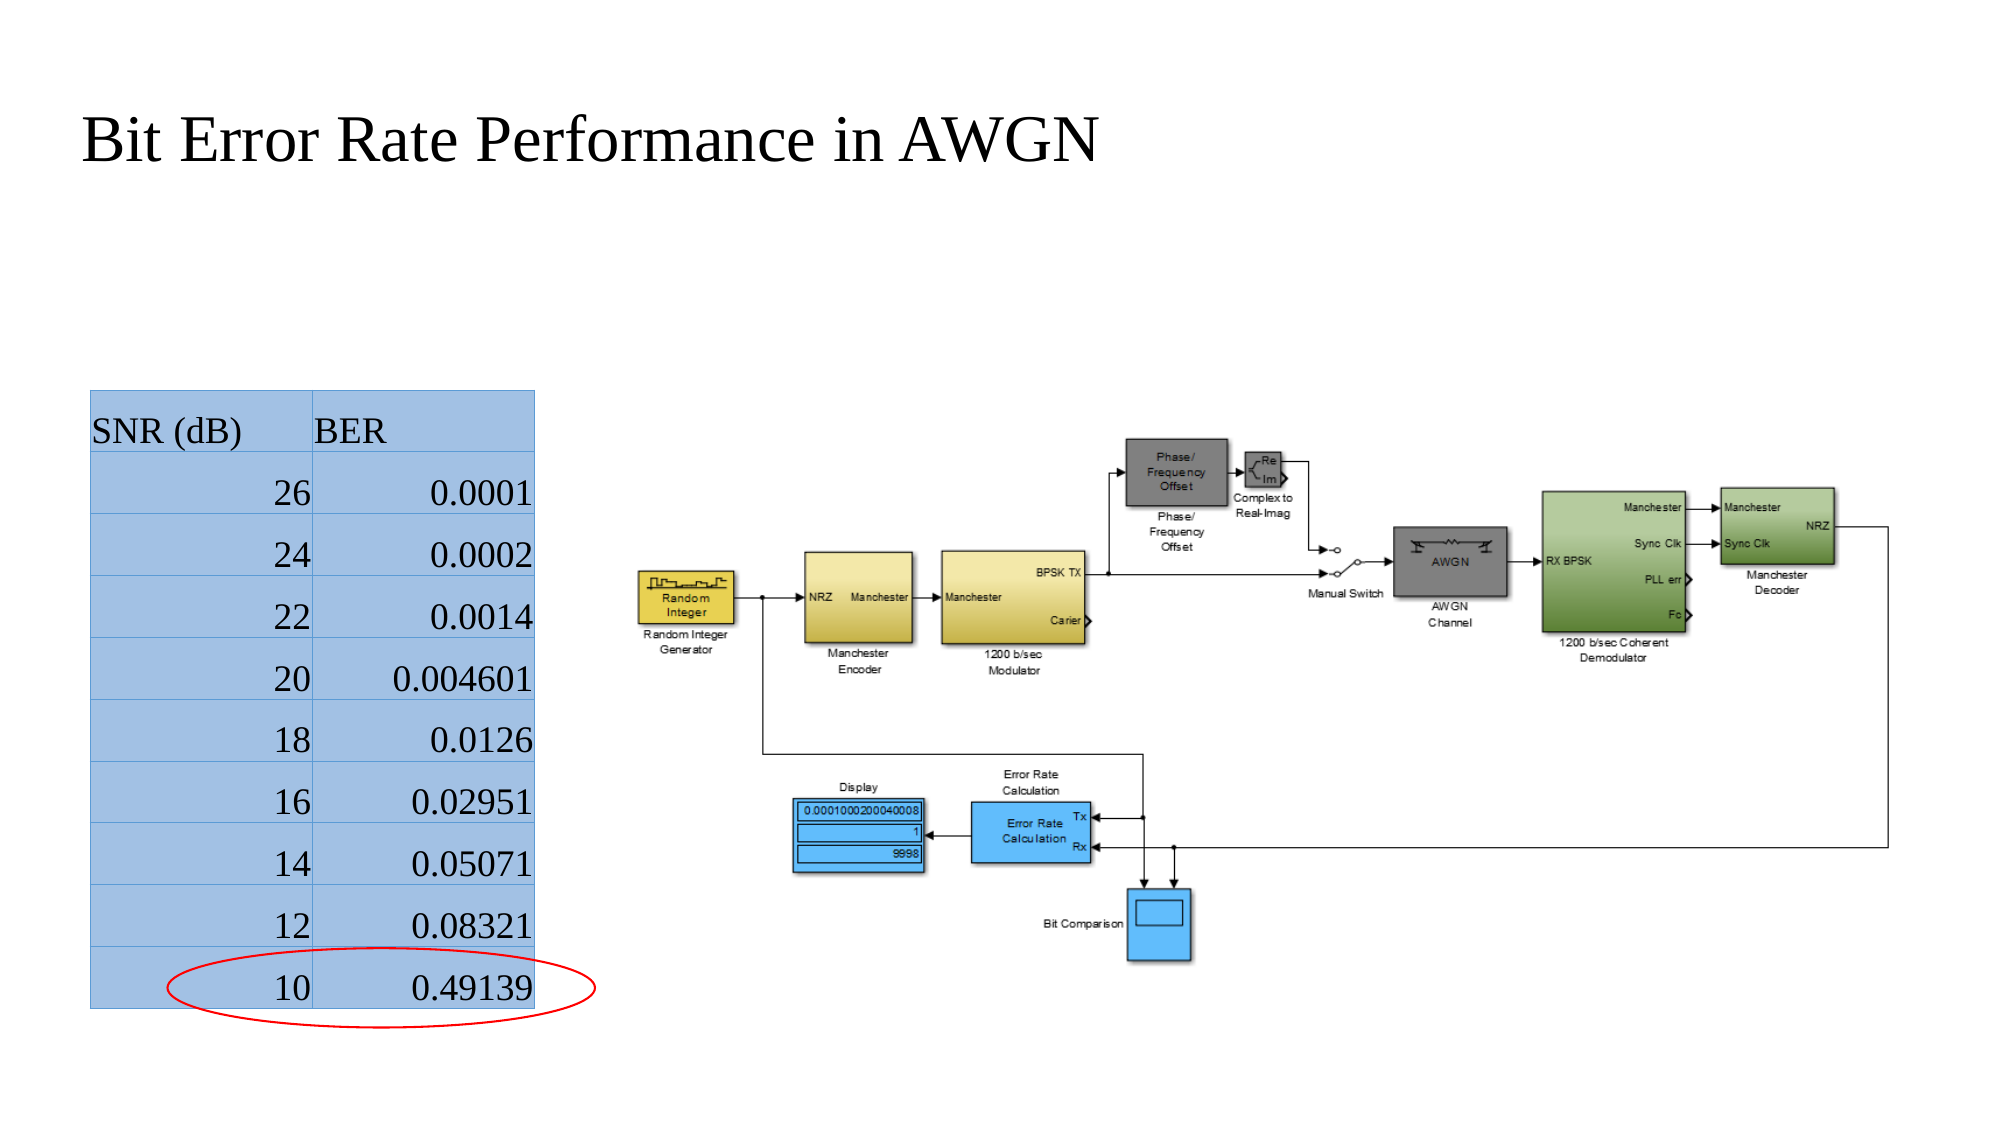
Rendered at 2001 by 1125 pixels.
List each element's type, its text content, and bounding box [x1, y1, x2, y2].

table_header BER [313, 391, 534, 451]
text_box [166, 947, 597, 1029]
table_cell 18 [91, 700, 312, 761]
table_cell 0.02951 [313, 762, 534, 822]
table_cell 0.49139 [426, 947, 534, 958]
table_cell 10 [91, 947, 312, 1008]
table_cell 0.0002 [313, 514, 534, 575]
picture [634, 437, 1905, 969]
table_cell 26 [91, 452, 312, 513]
table_cell 0.0014 [313, 576, 534, 637]
text_box Bit Error Rate Performance in AWGN [66, 87, 1924, 183]
table_cell 0.0001 [313, 452, 534, 513]
table_cell 16 [91, 762, 312, 822]
table_cell 20 [91, 638, 312, 699]
table_cell 0.05071 [313, 823, 534, 884]
table_cell 0.08321 [313, 885, 534, 946]
table_cell 24 [91, 514, 312, 575]
table_cell 22 [91, 576, 312, 637]
table_cell 14 [91, 823, 312, 884]
table_cell 0.004601 [313, 638, 534, 699]
table_header SNR (dB) [91, 391, 312, 451]
table_cell 0.0126 [313, 700, 534, 761]
table_cell 12 [91, 885, 312, 946]
